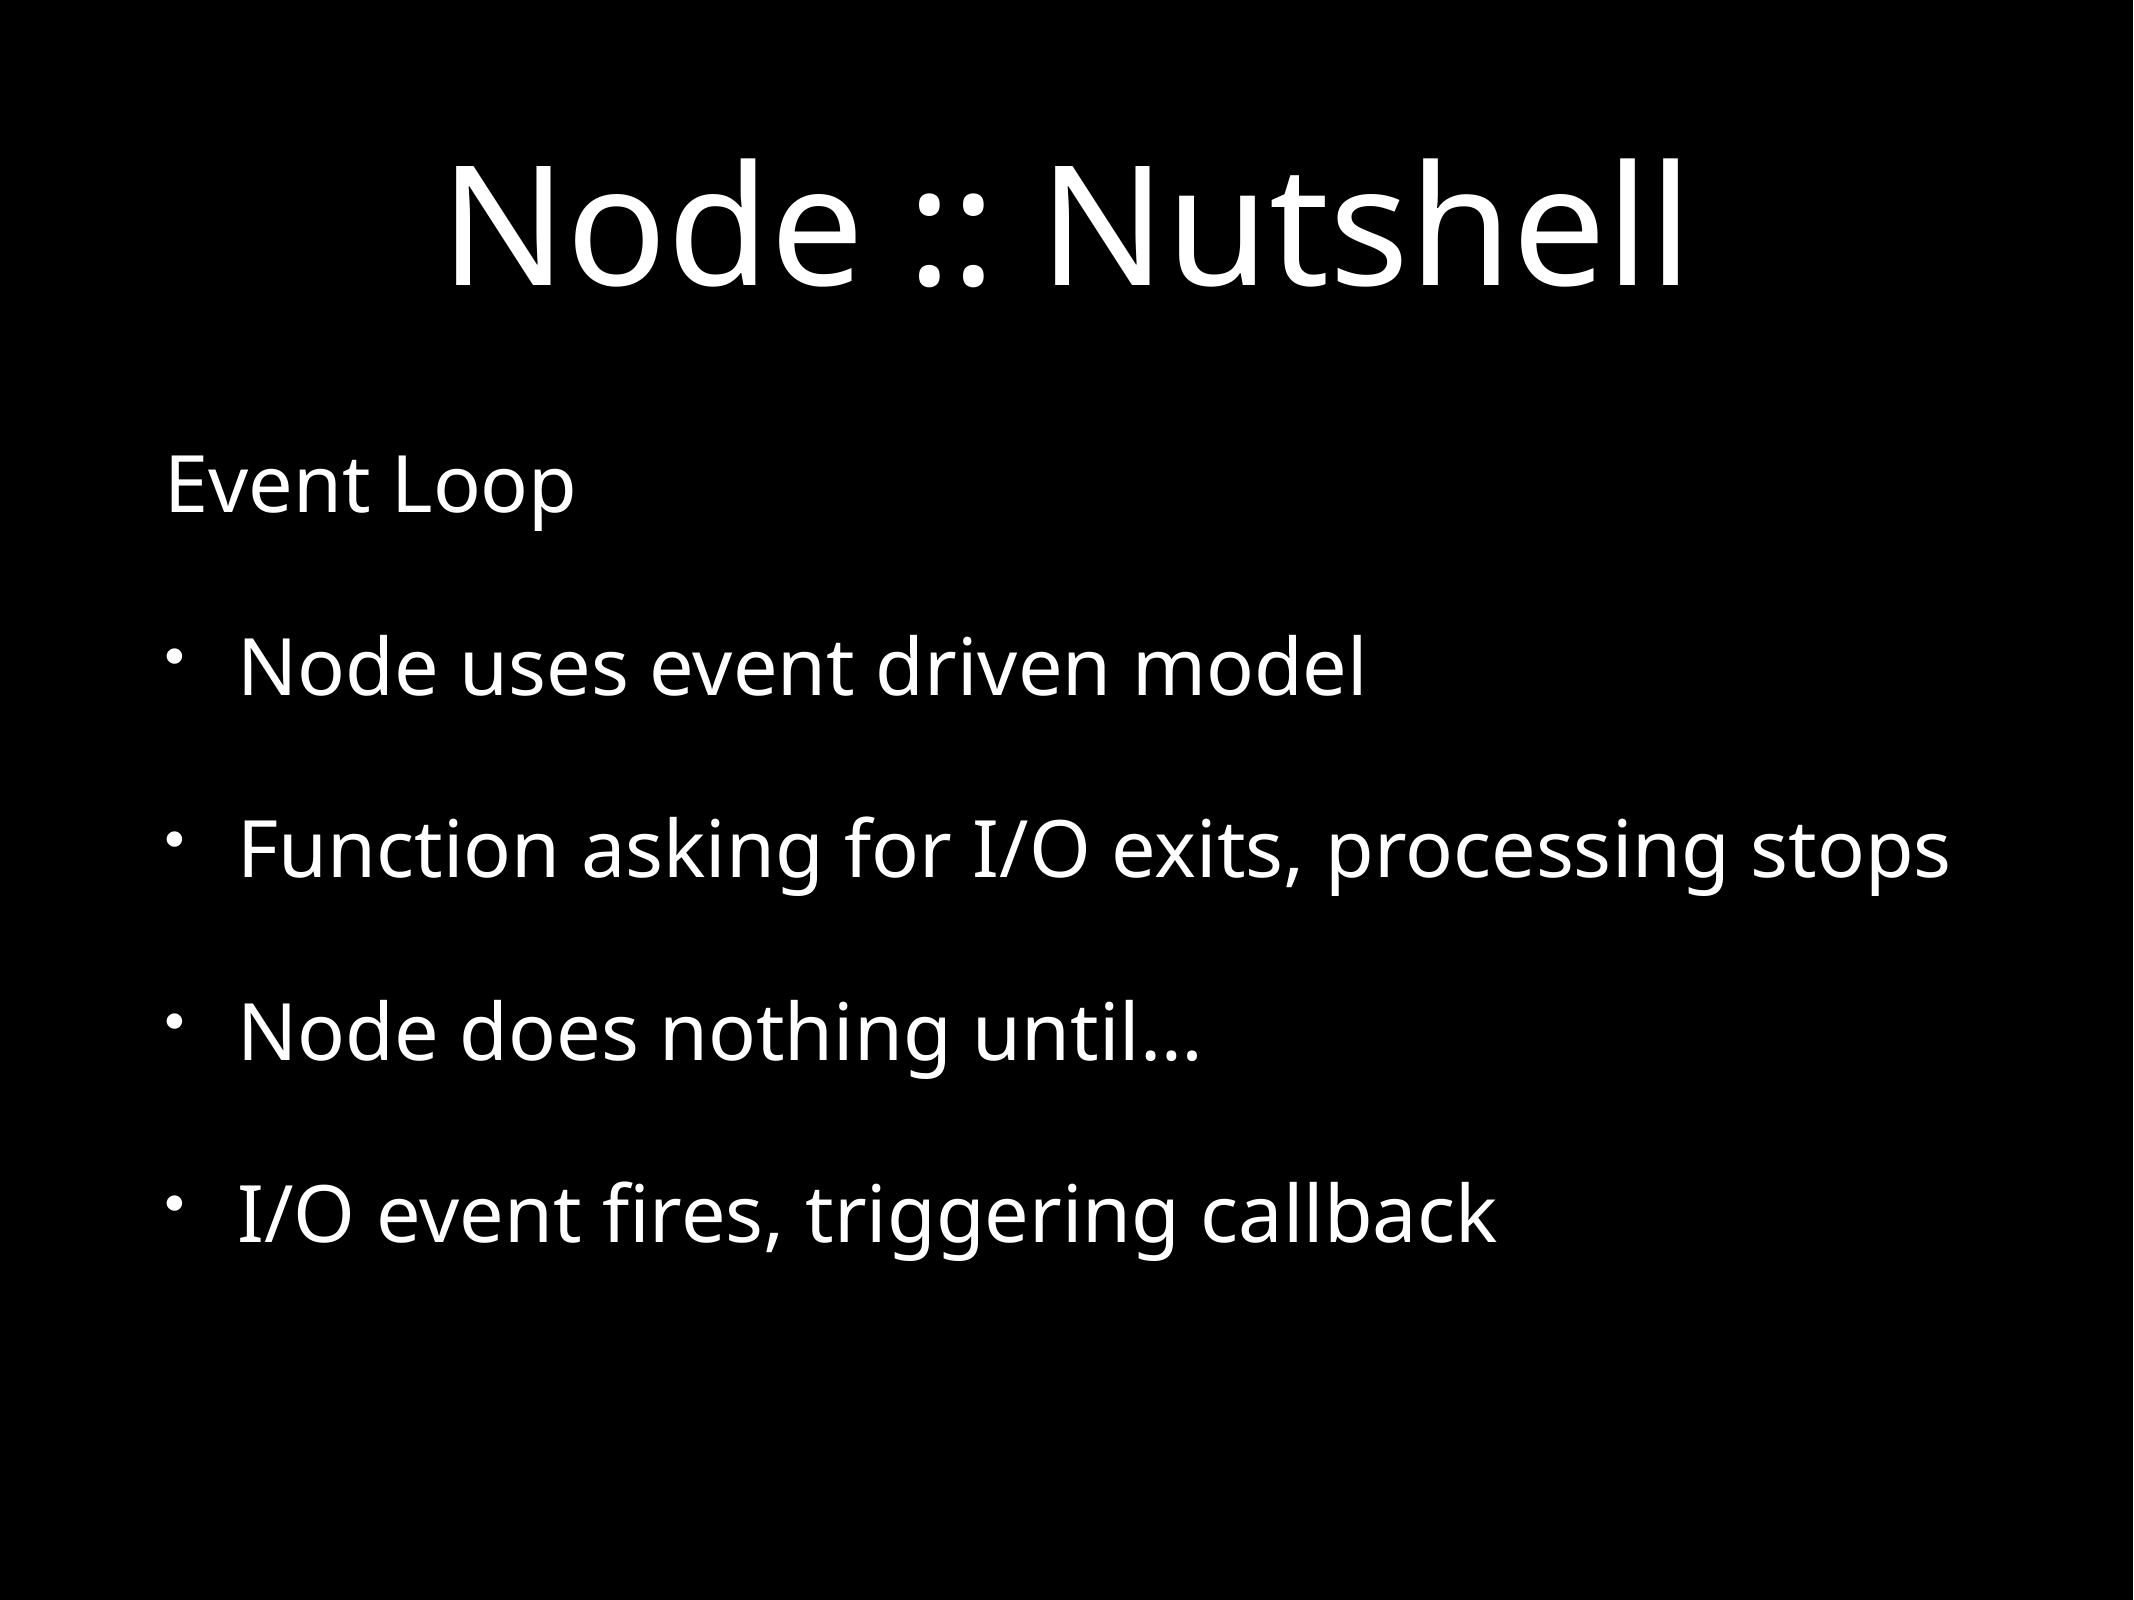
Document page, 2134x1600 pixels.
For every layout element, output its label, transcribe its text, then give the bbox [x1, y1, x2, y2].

list Event Loop Node uses event driven model Function asking for I/O exits, processing stops Node does nothing until… I/O event fires, triggering callback [155, 424, 1978, 1457]
title Node :: Nutshell [155, 41, 1978, 397]
